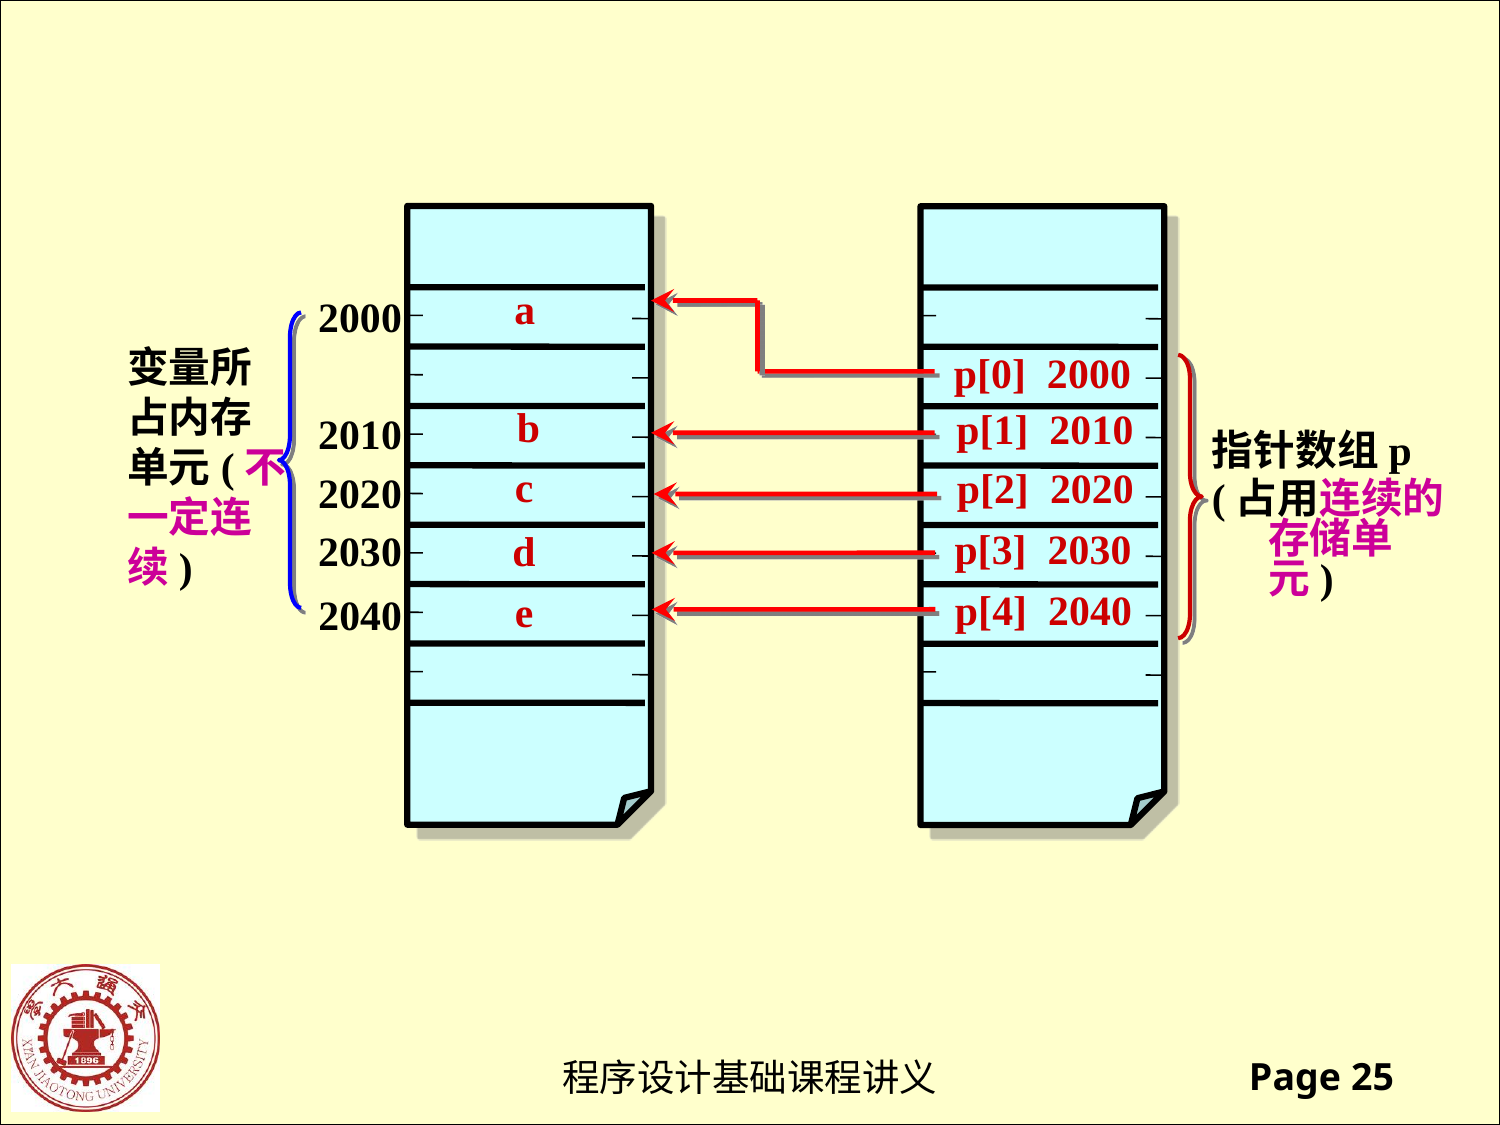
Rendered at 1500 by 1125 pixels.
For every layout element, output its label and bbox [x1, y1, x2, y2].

text_box [112, 205, 652, 825]
text_box [656, 422, 672, 444]
text_box [656, 599, 673, 620]
text_box [913, 205, 1463, 826]
text_box [650, 300, 935, 372]
text_box [656, 542, 673, 564]
text_box [656, 483, 675, 505]
picture [11, 964, 160, 1112]
